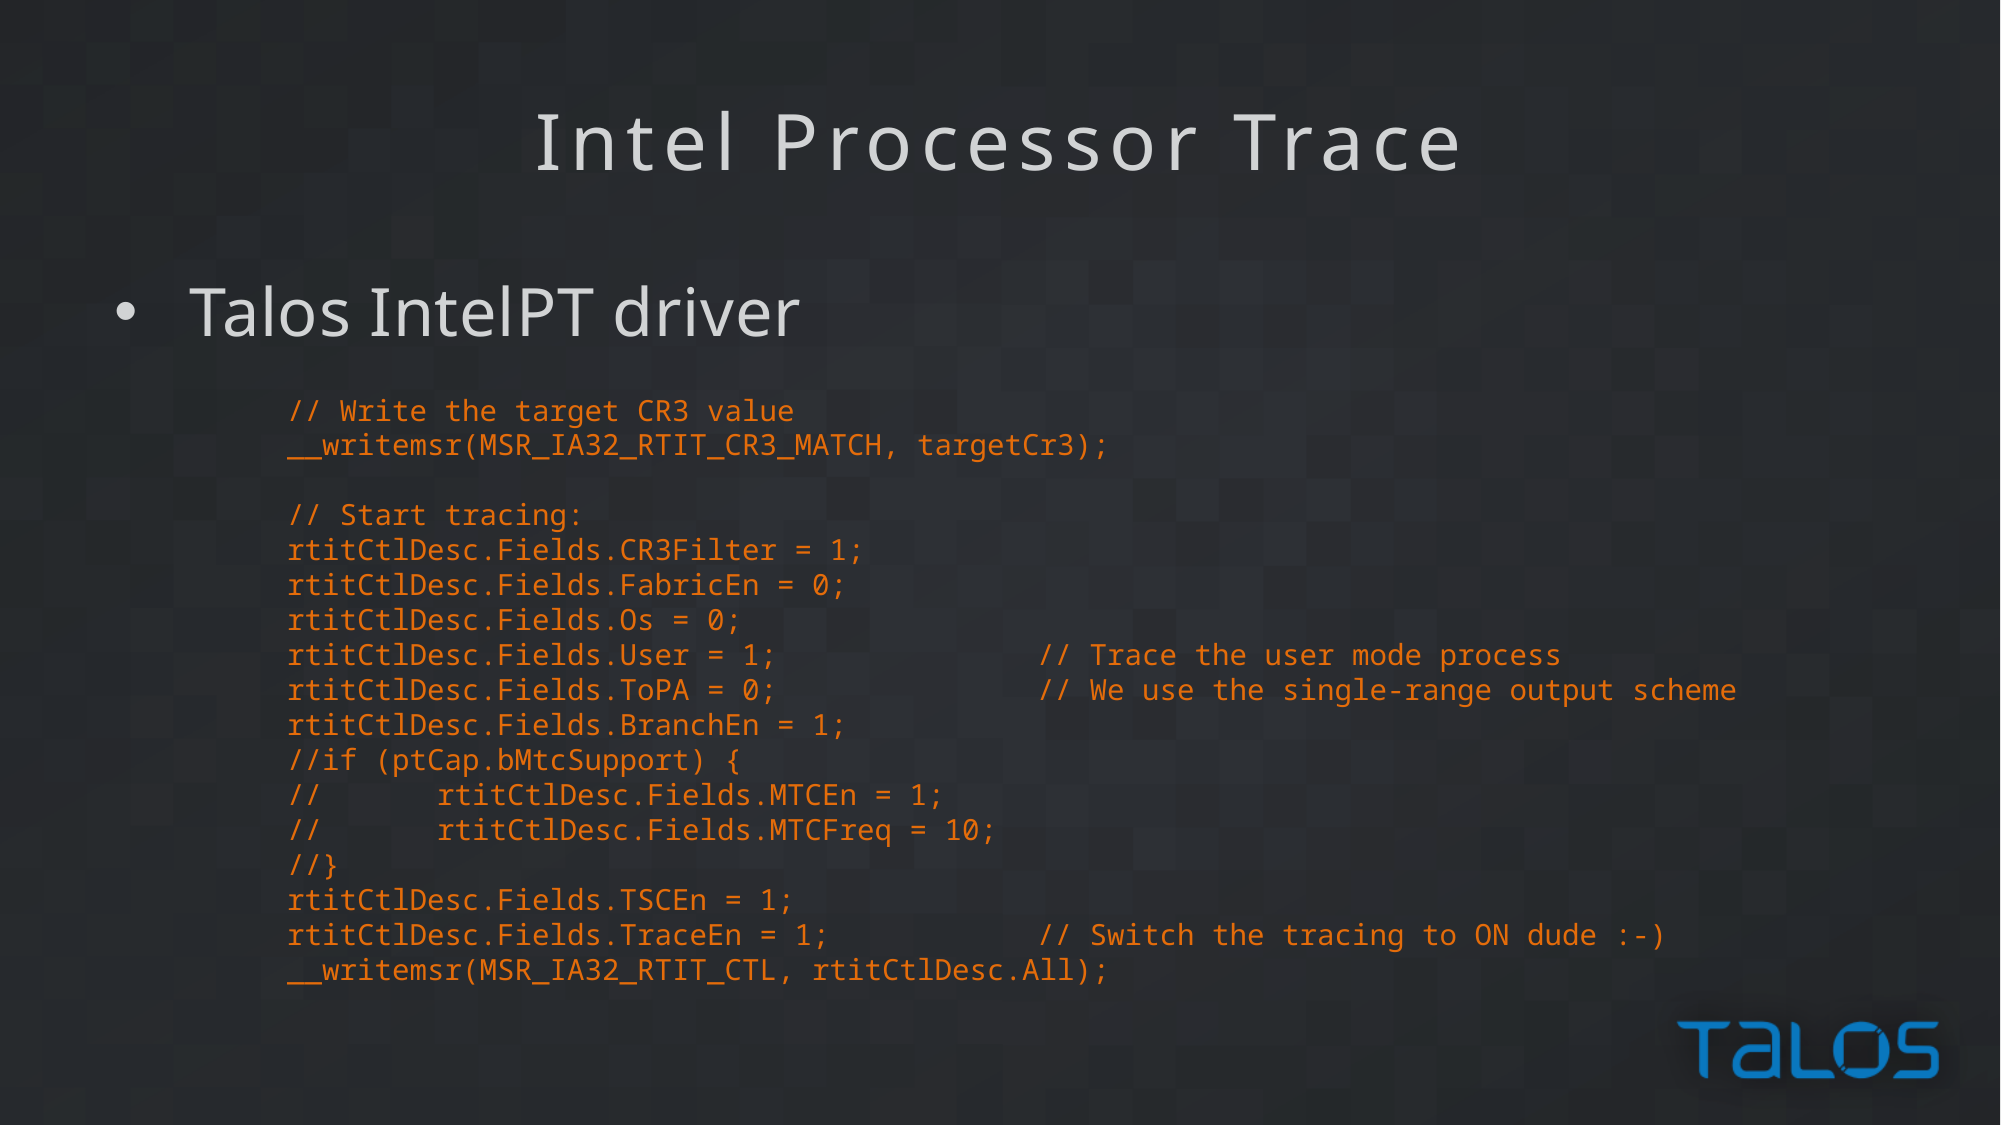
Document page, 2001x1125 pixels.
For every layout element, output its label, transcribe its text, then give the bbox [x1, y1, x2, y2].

text_box Intel Processor Trace [99, 45, 1900, 233]
text_box // Write the target CR3 value __writemsr(MSR_IA32_RTIT_CR3_MATCH, targetCr3); // Start tracing: rtitCtlDesc.Fields.CR3Filter = 1; rtitCtlDesc.Fields.FabricEn = 0; rtitCtlDesc.Fields.Os = 0; rtitCtlDesc.Fields.User = 1; // Trace the user mode process rtitCtlDesc.Fields.ToPA = 0; // We use the single-range output scheme rtitCtlDesc.Fields.BranchEn = 1; //if (ptCap.bMtcSupport) { // rtitCtlDesc.Fields.MTCEn = 1; // rtitCtlDesc.Fields.MTCFreq = 10; //} rtitCtlDesc.Fields.TSCEn = 1; rtitCtlDesc.Fields.TraceEn = 1; // Switch the tracing to ON dude :-) __writemsr(MSR_IA32_RTIT_CTL, rtitCtlDesc.All); [122, 384, 1838, 994]
text_box Talos IntelPT driver [99, 262, 1900, 1005]
